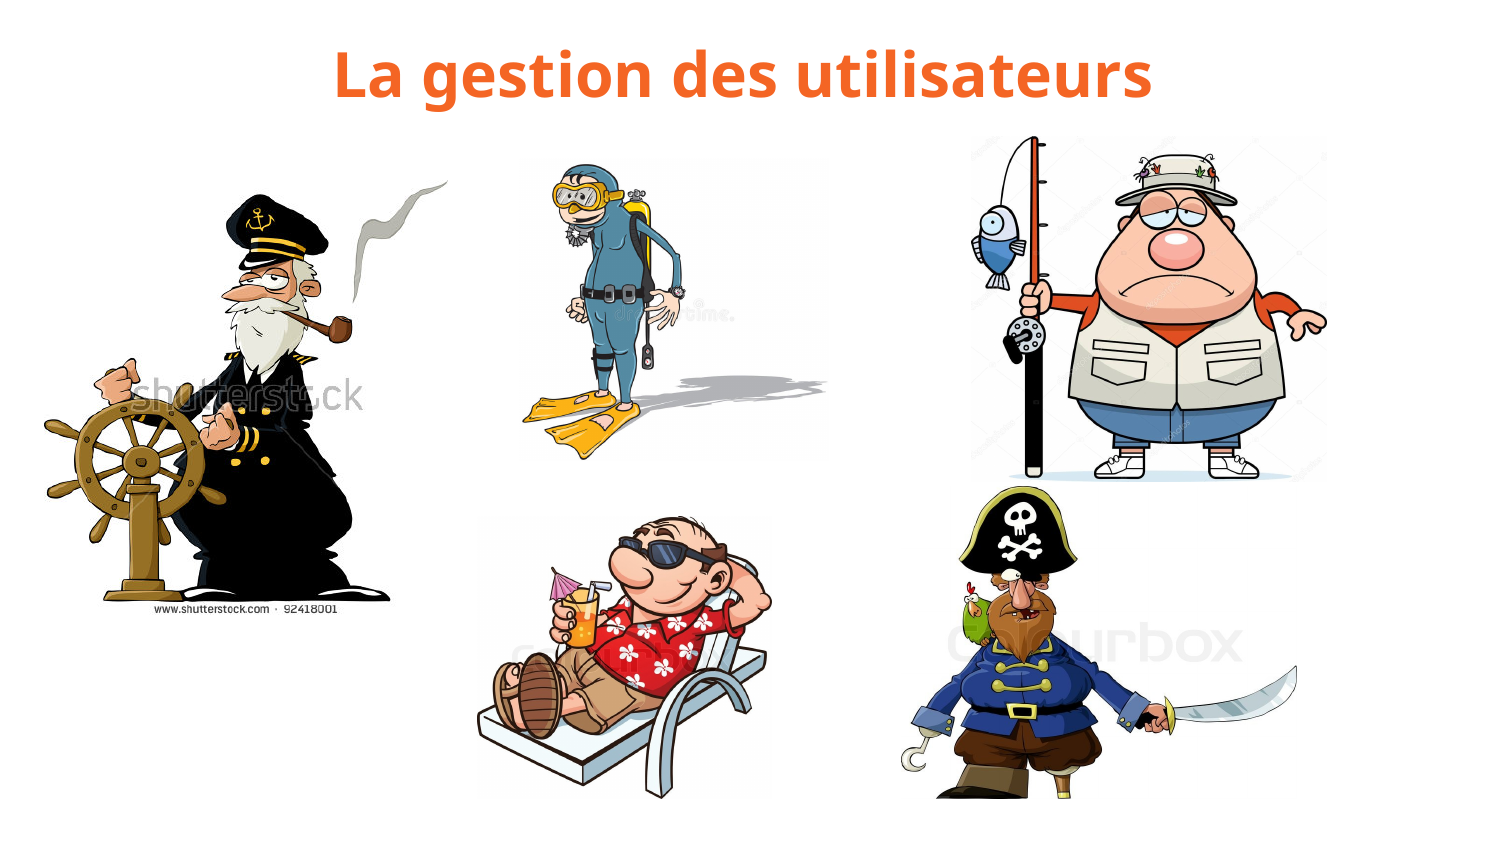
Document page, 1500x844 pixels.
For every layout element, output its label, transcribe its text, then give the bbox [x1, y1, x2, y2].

picture [44, 180, 449, 620]
picture [519, 158, 829, 461]
picture [901, 486, 1297, 799]
picture [971, 136, 1327, 483]
title La gestion des utilisateurs [54, 20, 1432, 142]
picture [477, 516, 773, 799]
